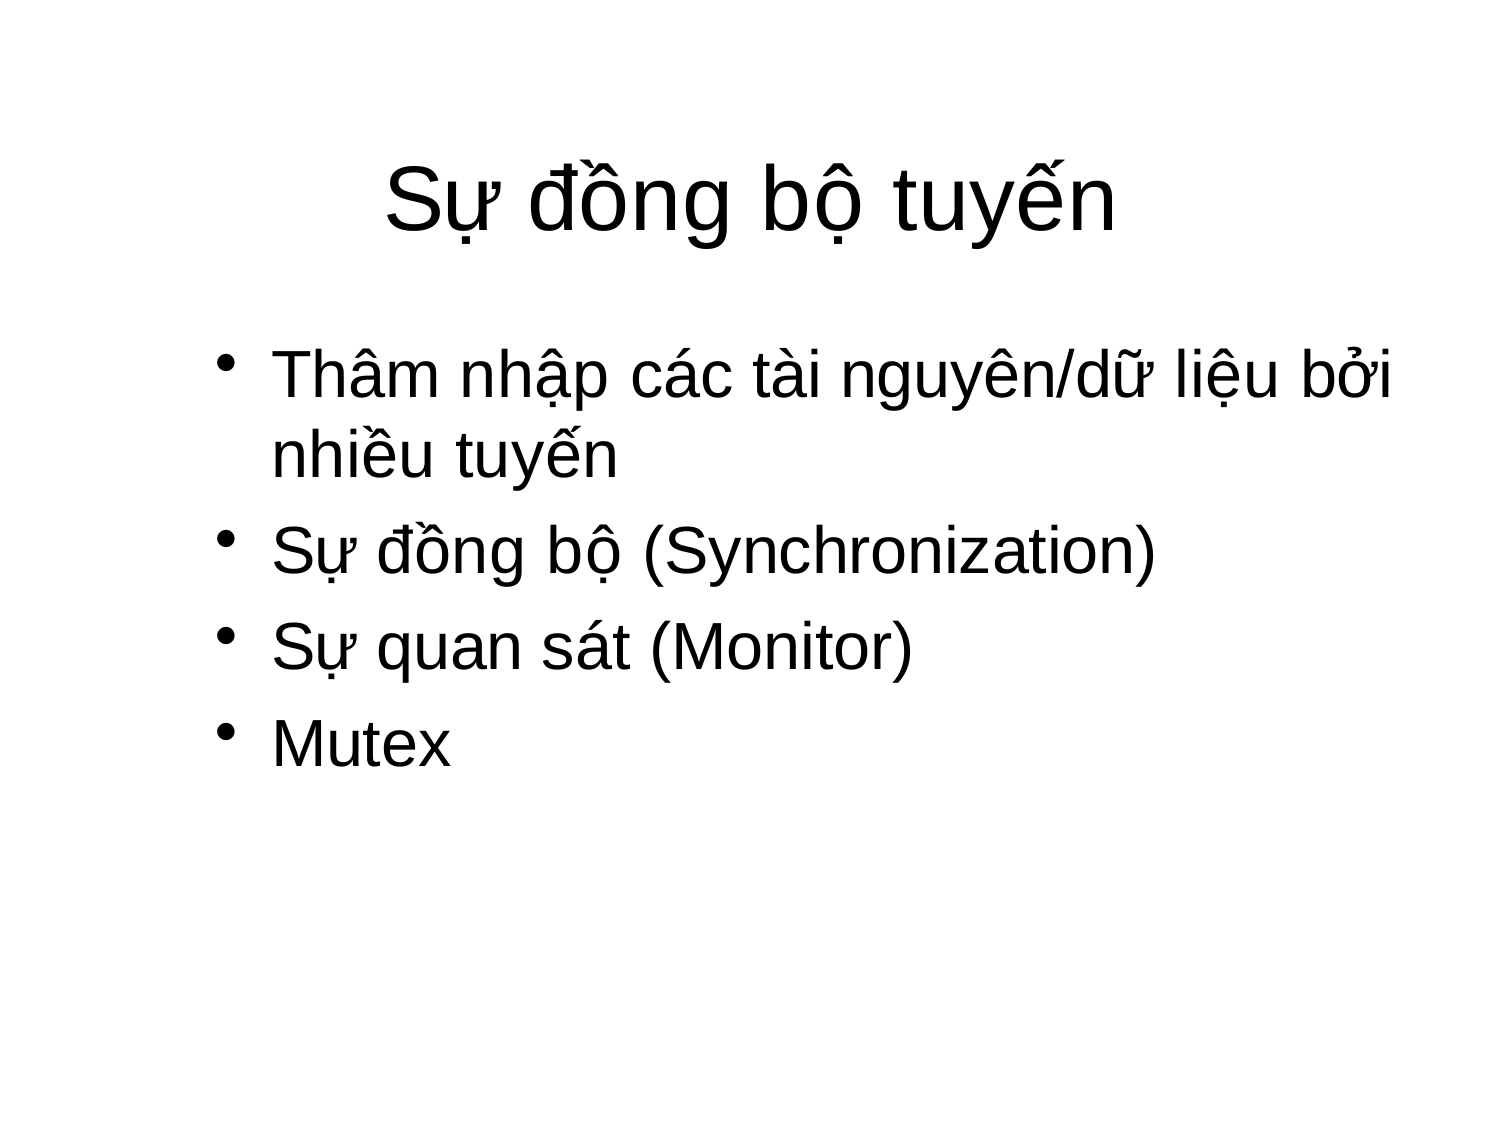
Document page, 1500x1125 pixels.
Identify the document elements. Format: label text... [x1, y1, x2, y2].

title Sự đồng bộ tuyến [381, 136, 1120, 327]
text_box Thâm nhập các tài nguyên/dữ liệu bởi nhiều tuyến Sự đồng bộ (Synchronization) Sự quan sát (Monitor) Mutex [212, 328, 1437, 780]
